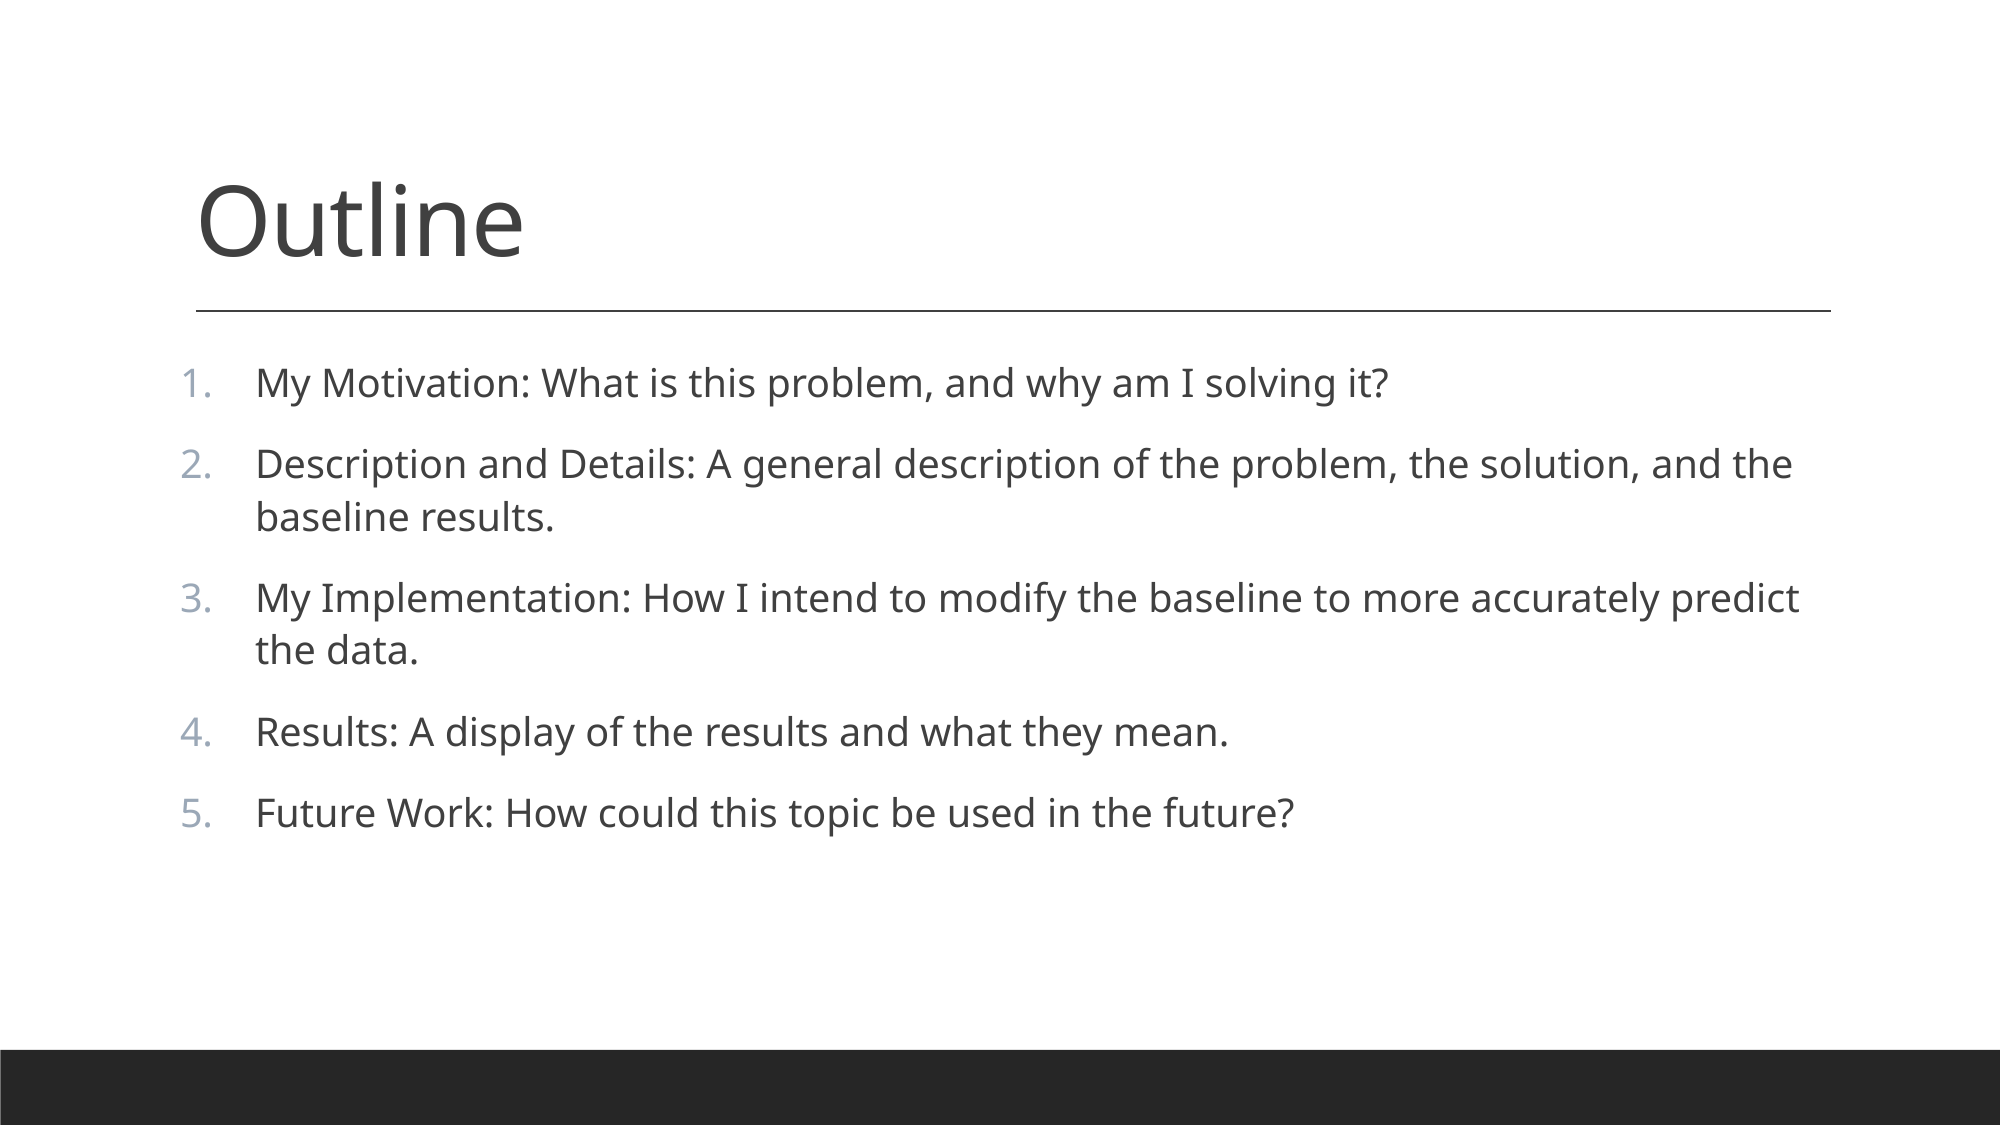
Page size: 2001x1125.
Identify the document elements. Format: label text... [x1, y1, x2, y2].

list My Motivation: What is this problem, and why am I solving it? Description and Details: A general description of the problem, the solution, and the baseline results. My Implementation: How I intend to modify the baseline to more accurately predict the data. Results: A display of the results and what they mean. Future Work: How could this topic be used in the future? [180, 345, 1830, 963]
title Outline [180, 47, 1830, 285]
